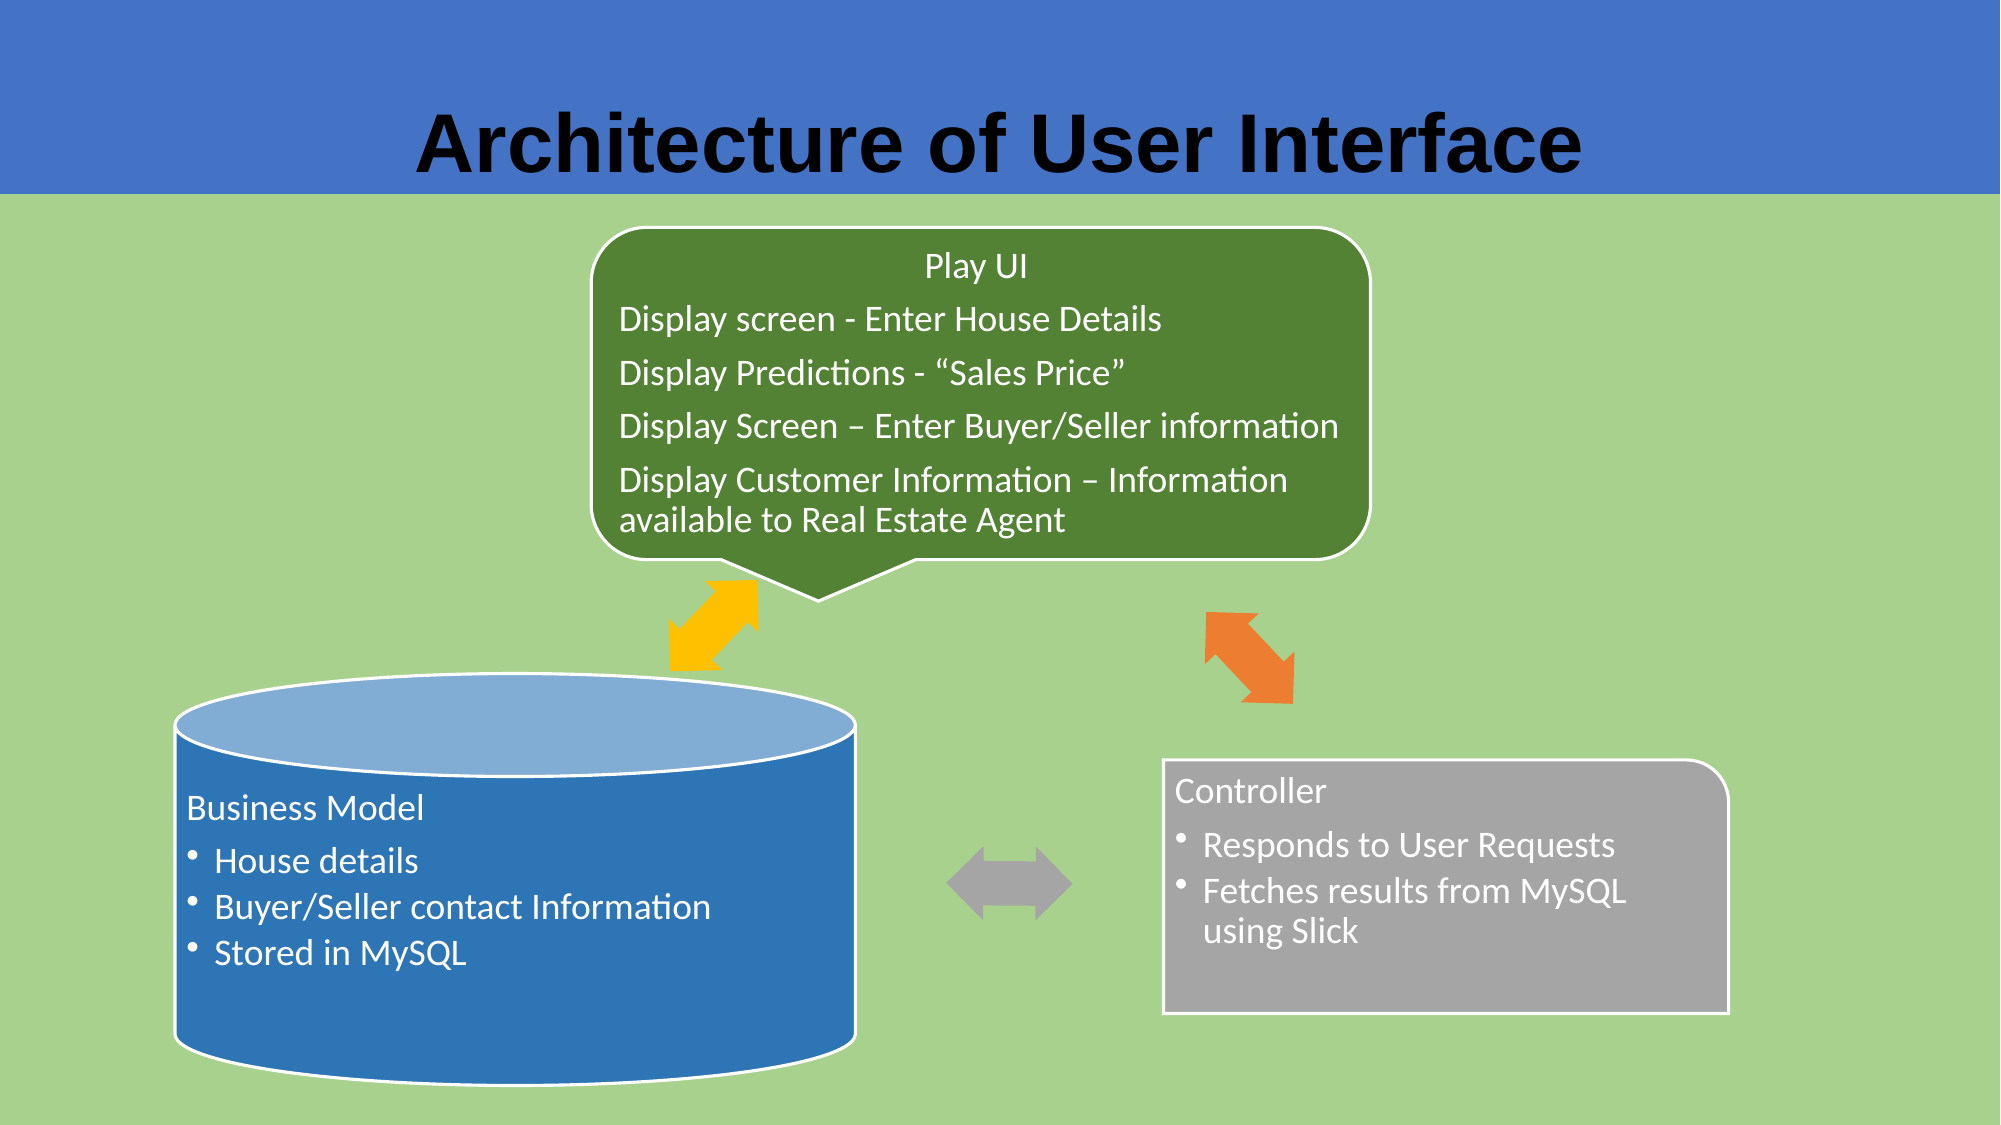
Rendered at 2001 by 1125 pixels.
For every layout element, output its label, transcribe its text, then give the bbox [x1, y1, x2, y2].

text_box Architecture of User Interface [0, 0, 2000, 194]
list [174, 307, 1732, 1125]
